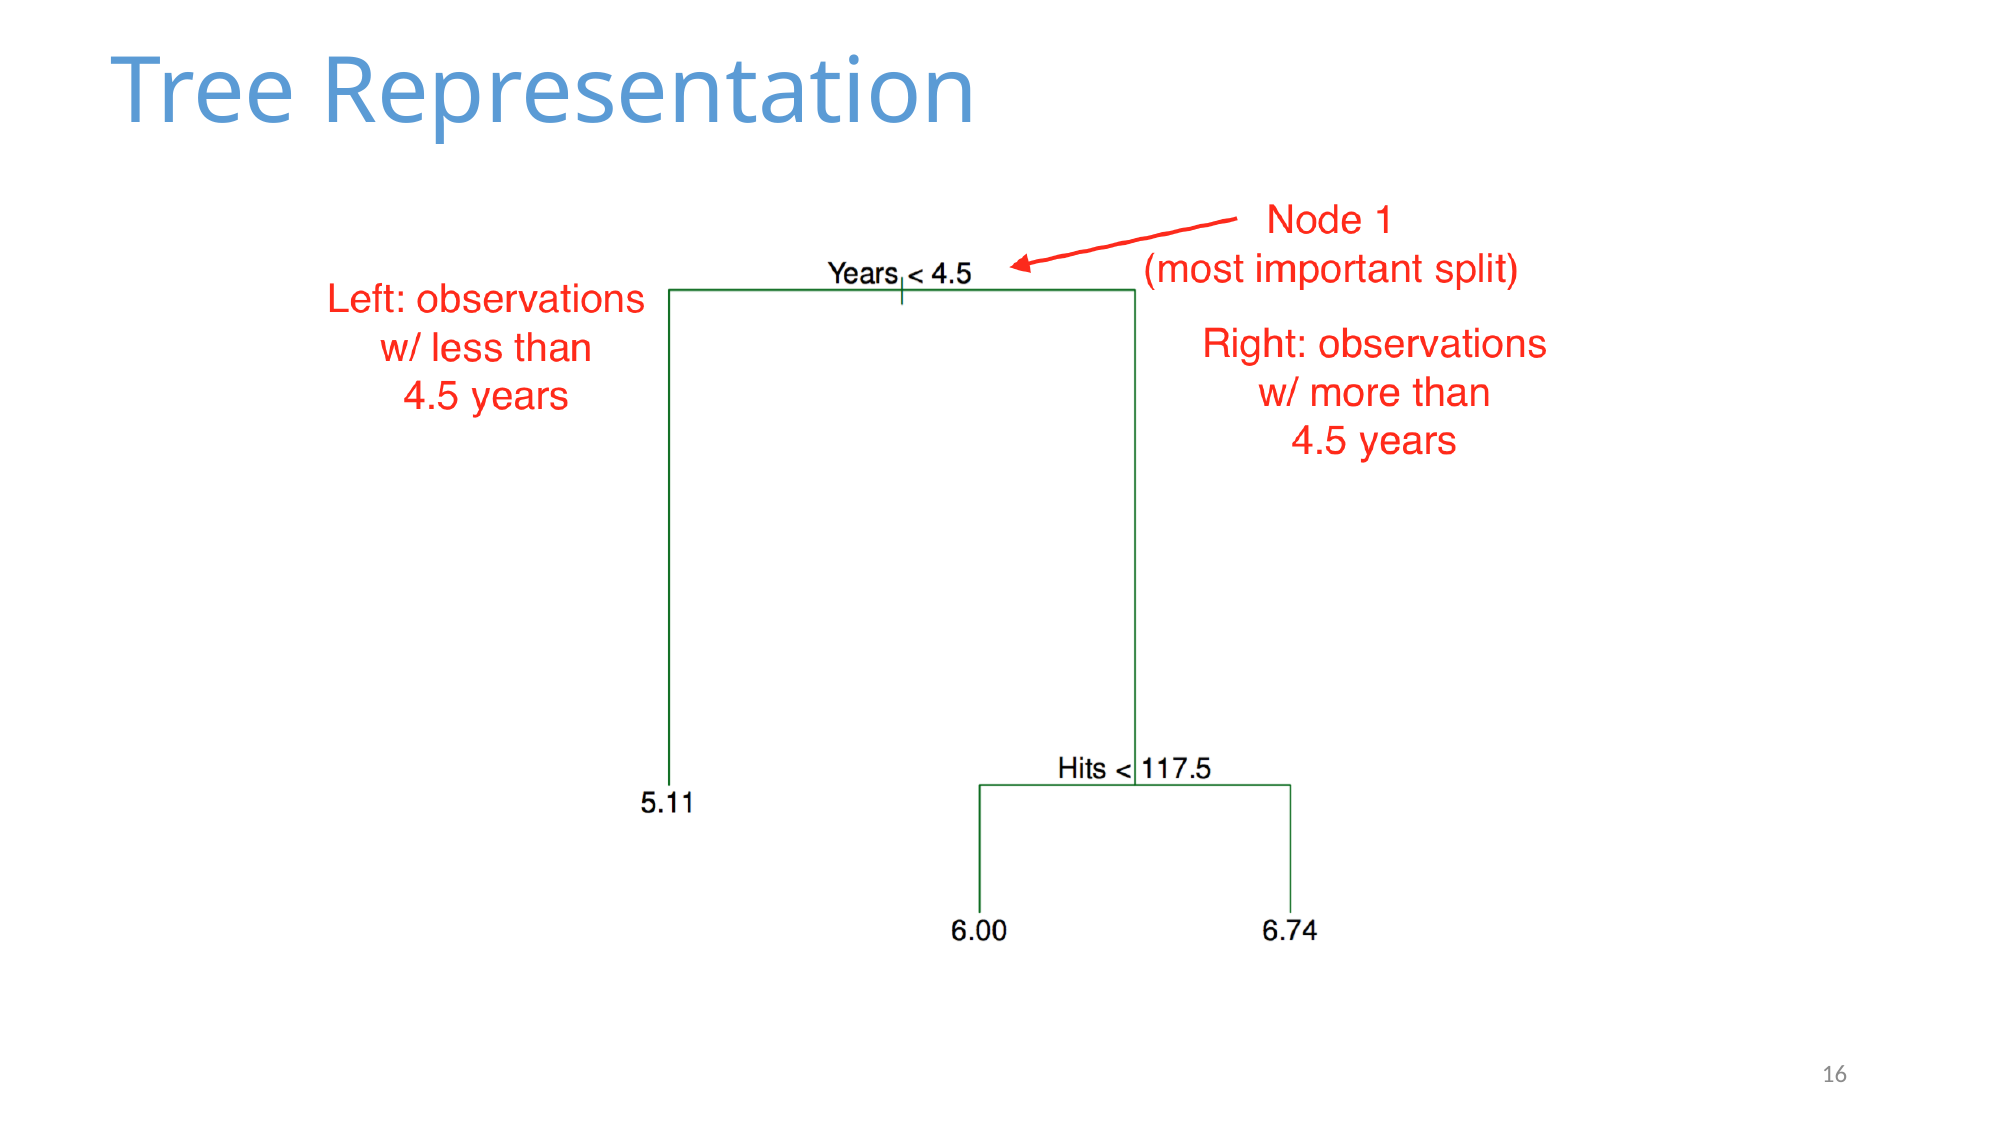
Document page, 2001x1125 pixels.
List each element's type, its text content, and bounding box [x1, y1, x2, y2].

slide_number 16 [1412, 1042, 1863, 1103]
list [312, 184, 1594, 1017]
text_box Tree Representation [95, 0, 1793, 185]
